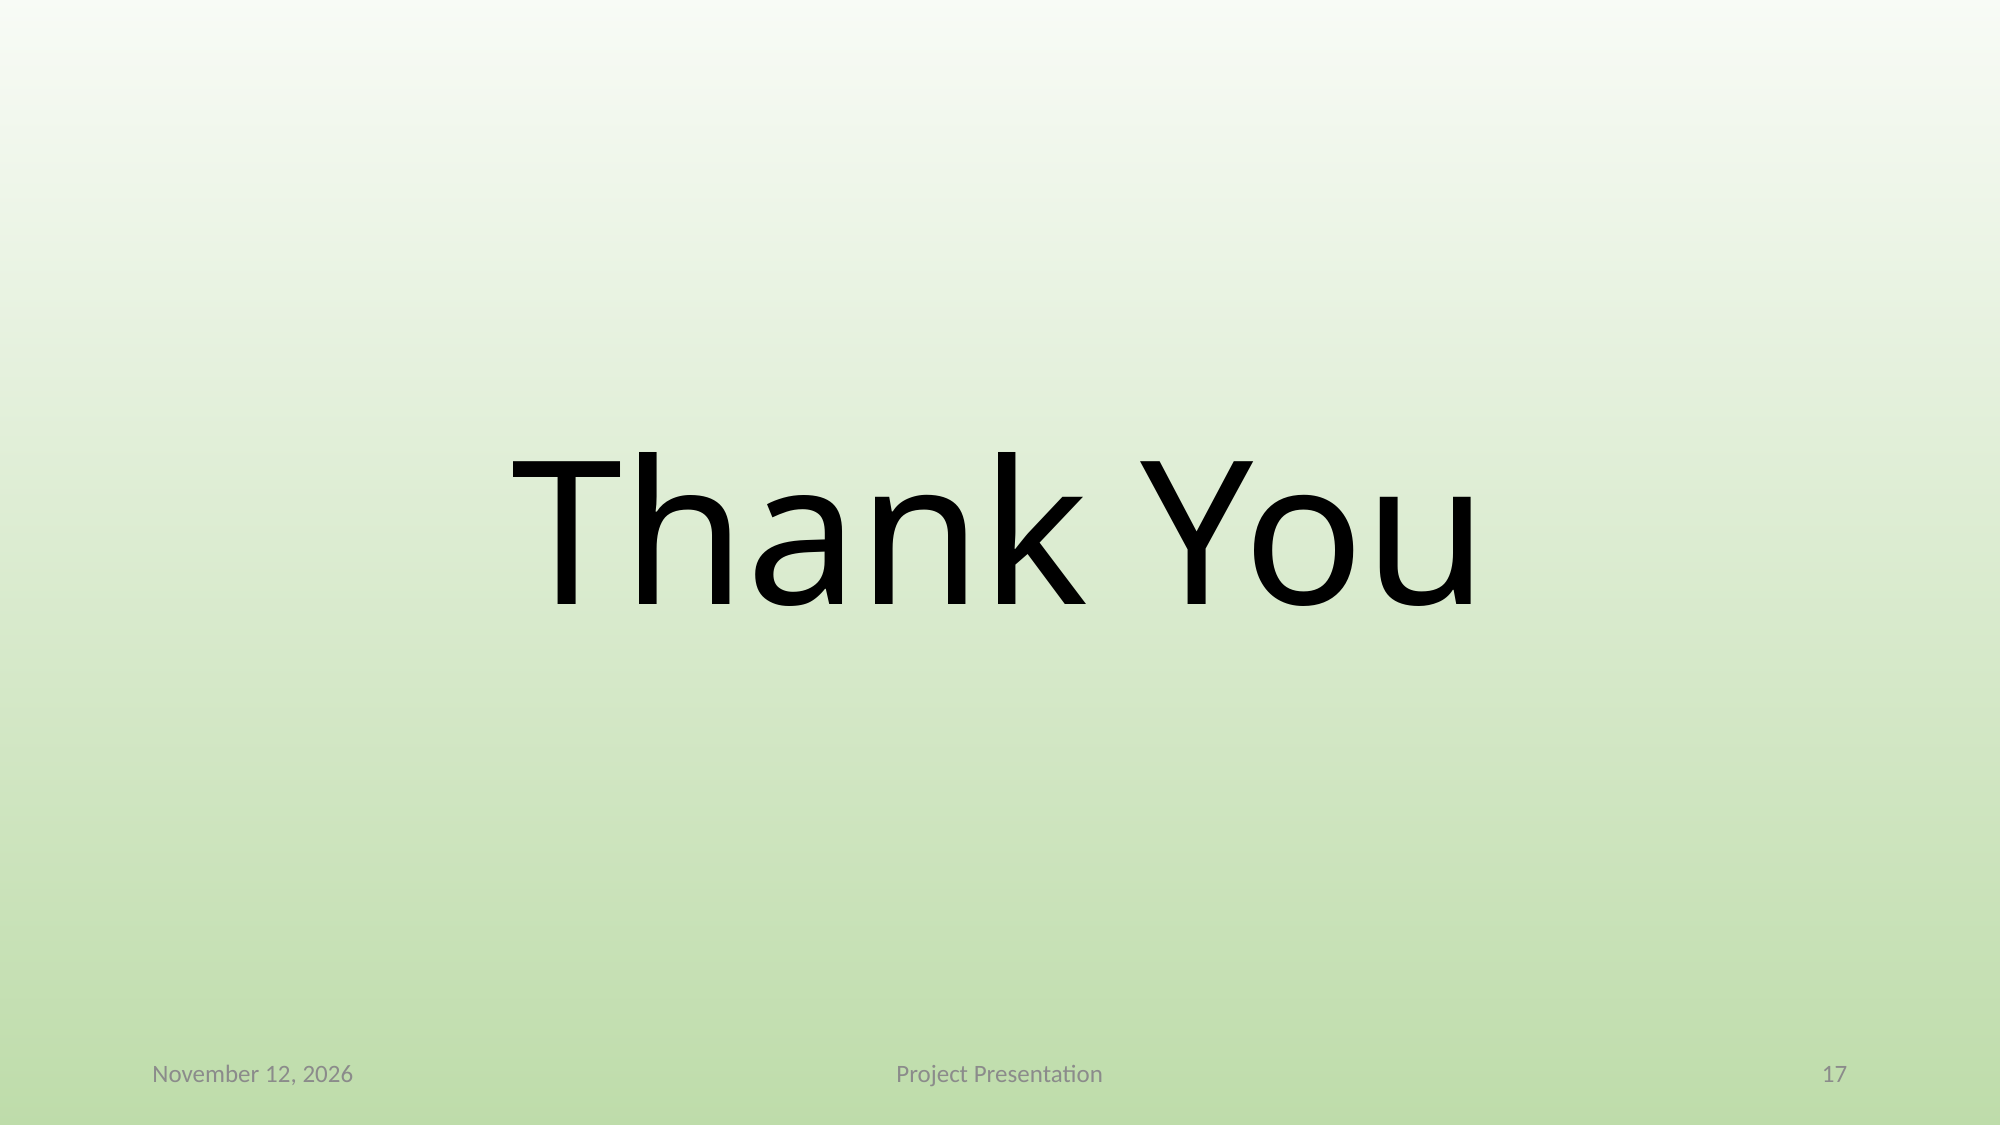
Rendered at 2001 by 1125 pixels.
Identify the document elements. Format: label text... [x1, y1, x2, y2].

text_box Thank You [0, 397, 2000, 653]
slide_number 17 [1412, 1042, 1863, 1103]
footer Project Presentation [662, 1042, 1338, 1103]
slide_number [137, 1042, 588, 1103]
